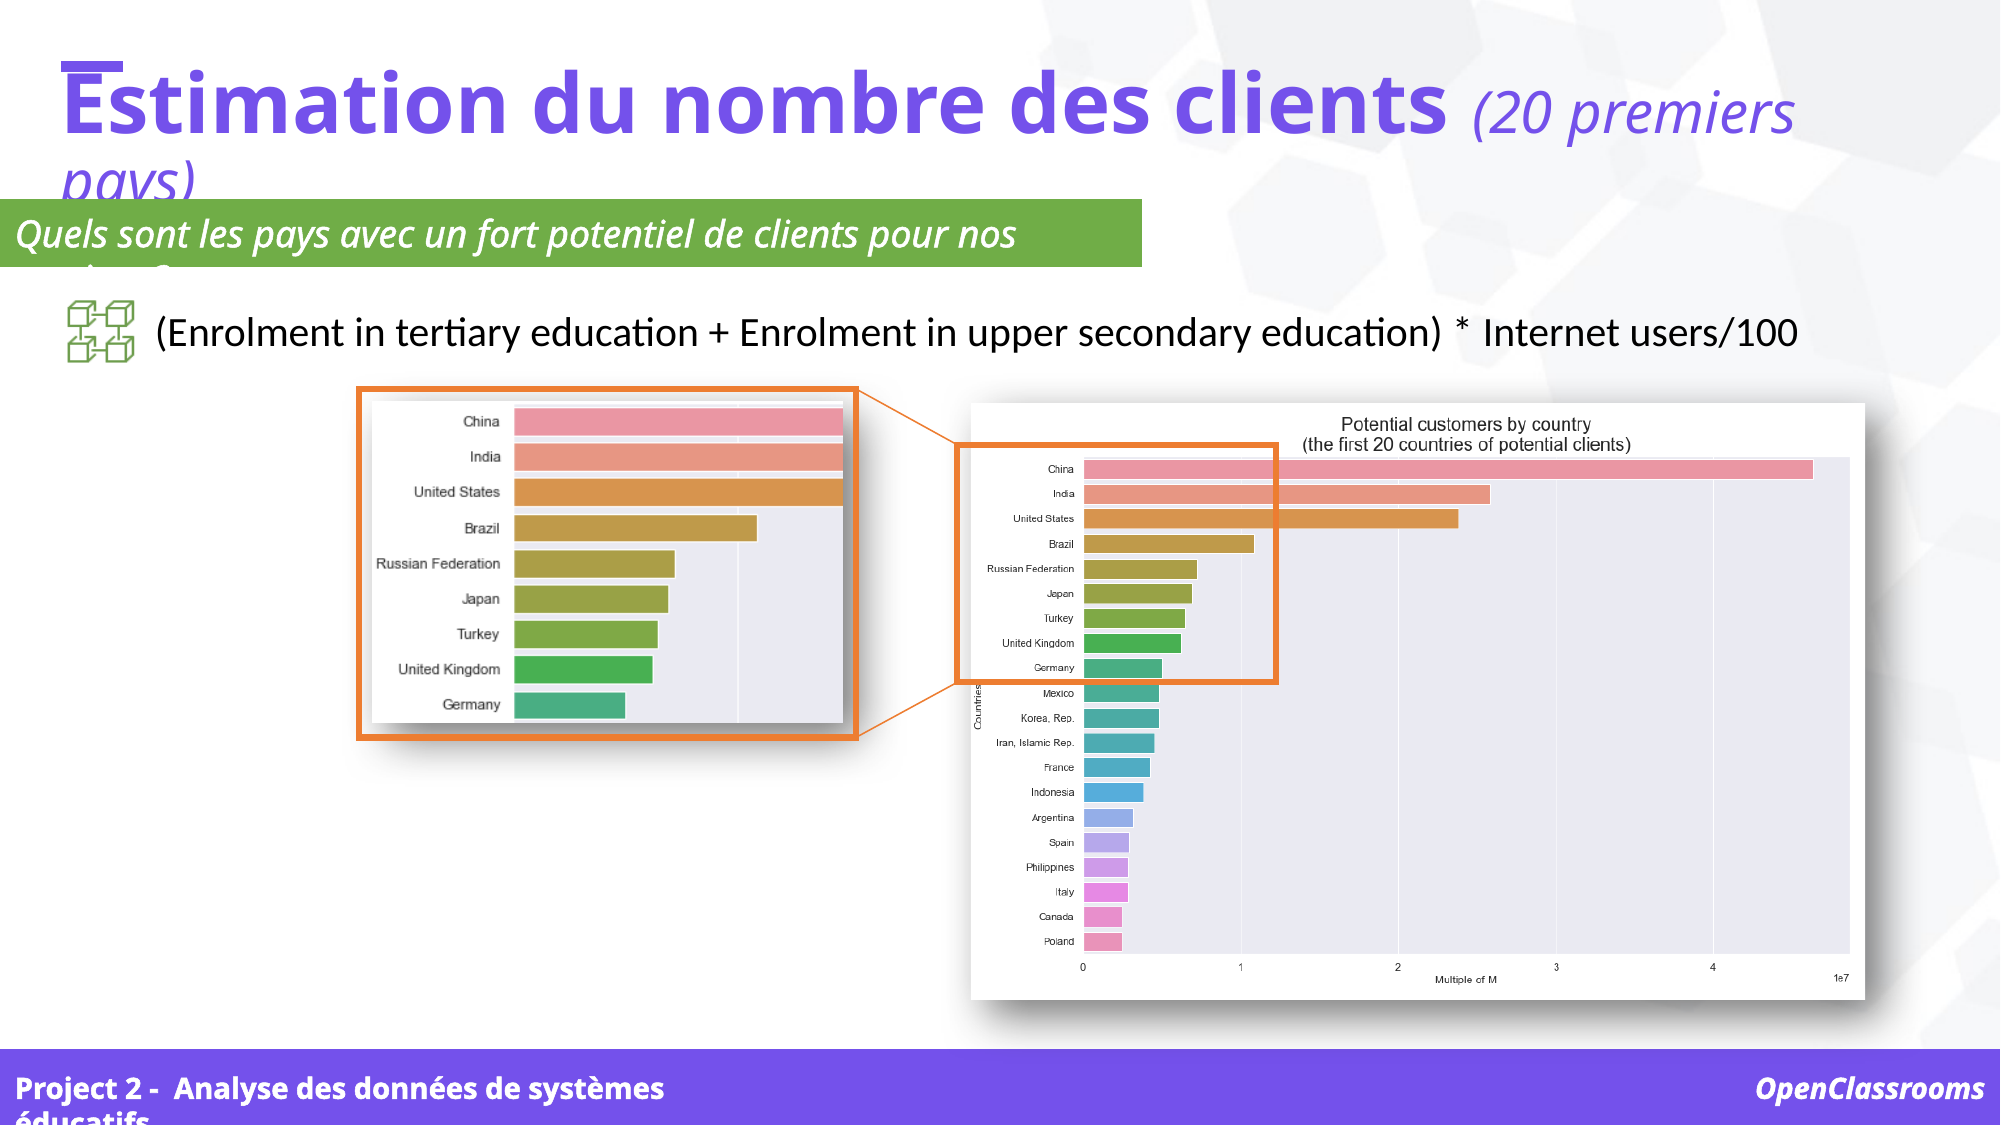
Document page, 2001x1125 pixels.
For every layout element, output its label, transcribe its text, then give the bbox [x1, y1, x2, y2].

picture [0, 0, 2001, 1125]
text_box [0, 199, 1142, 267]
text_box [956, 444, 970, 683]
text_box Estimation du nombre des clients (20 premiers pays) [45, 70, 1869, 206]
text_box Quels sont les pays avec un fort potentiel de clients pour nos services ? [0, 202, 1123, 308]
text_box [855, 682, 958, 738]
text_box (Enrolment in tertiary education + Enrolment in upper secondary education) * Internet users/100 [140, 297, 1884, 363]
text_box OpenClassrooms [1729, 1062, 2000, 1112]
text_box [61, 61, 123, 72]
text_box [0, 1049, 2000, 1125]
text_box Project 2 - Analyse des données de systèmes éducatifs [0, 1062, 729, 1125]
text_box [358, 388, 857, 738]
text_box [855, 388, 958, 445]
